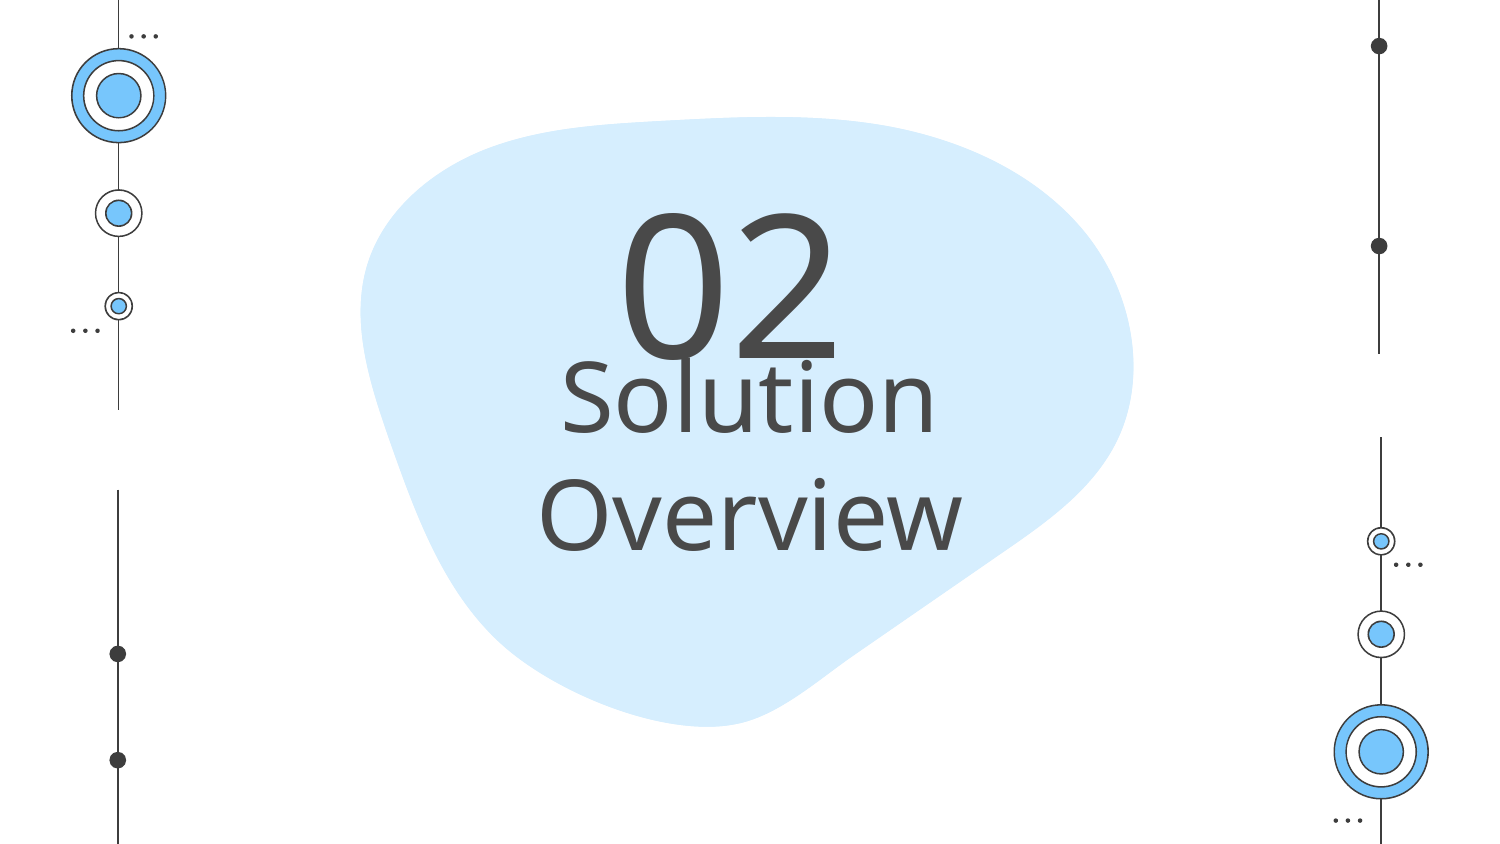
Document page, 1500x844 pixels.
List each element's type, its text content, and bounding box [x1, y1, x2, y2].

title 02 [487, 190, 975, 366]
title Solution Overview [369, 386, 1131, 519]
